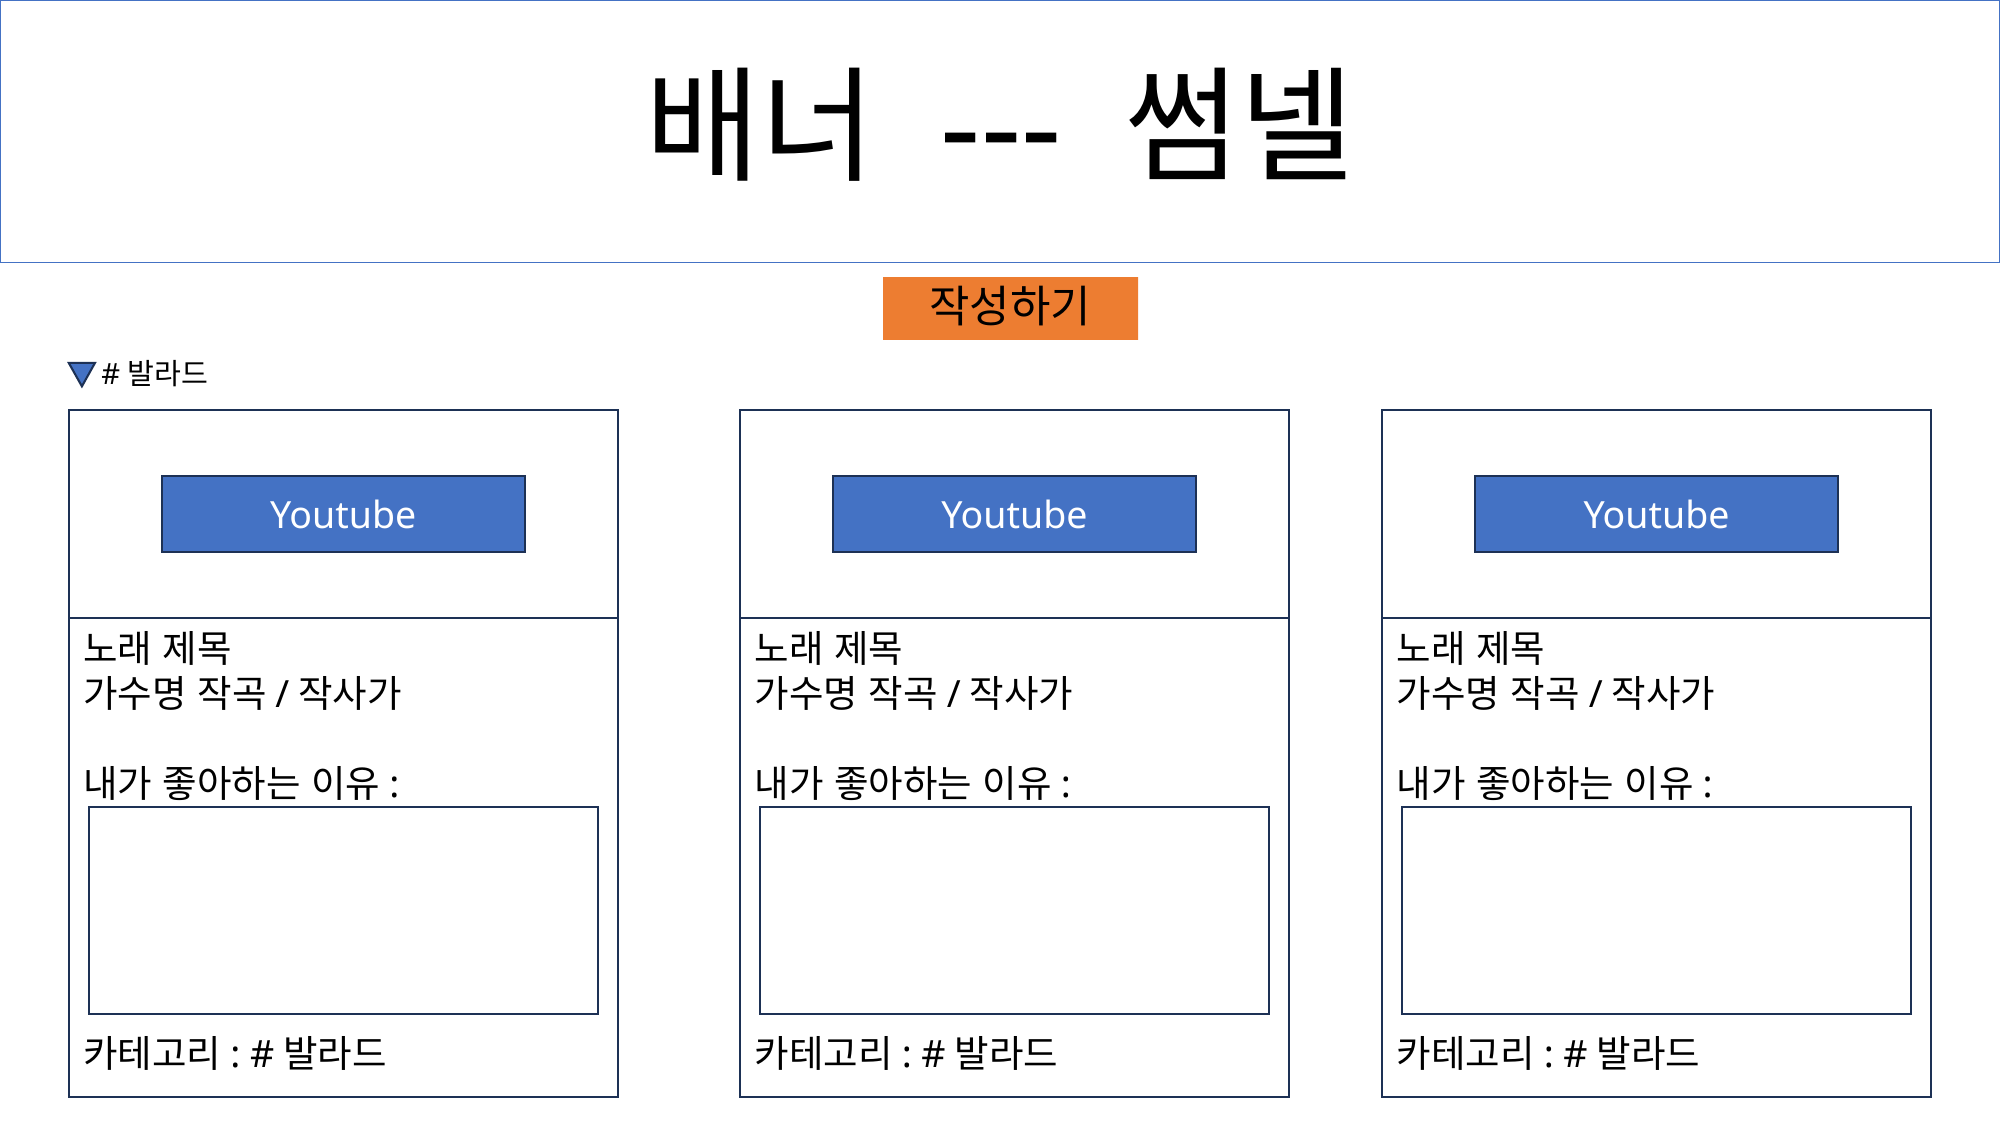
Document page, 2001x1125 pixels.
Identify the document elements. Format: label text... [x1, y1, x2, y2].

text_box Youtube [161, 475, 526, 553]
text_box [67, 361, 97, 389]
text_box 노래 제목 가수명 작곡/작사가 내가 좋아하는 이유: 카테고리: #발라드 [1381, 617, 1932, 1098]
text_box #발라드 [68, 335, 241, 398]
text_box [739, 409, 1290, 617]
title 배너 --- 썸넬 [0, 0, 2000, 263]
subtitle 작성하기 [883, 277, 1139, 340]
text_box 노래 제목 가수명 작곡/작사가 내가 좋아하는 이유: 카테고리: #발라드 [68, 617, 619, 1098]
text_box Youtube [1474, 475, 1839, 553]
text_box [759, 806, 1270, 1015]
text_box [1381, 409, 1932, 617]
text_box 노래 제목 가수명 작곡/작사가 내가 좋아하는 이유: 카테고리: #발라드 [739, 617, 1290, 1098]
text_box [88, 806, 599, 1015]
text_box Youtube [832, 475, 1197, 553]
text_box [1401, 806, 1912, 1015]
text_box [68, 409, 619, 617]
